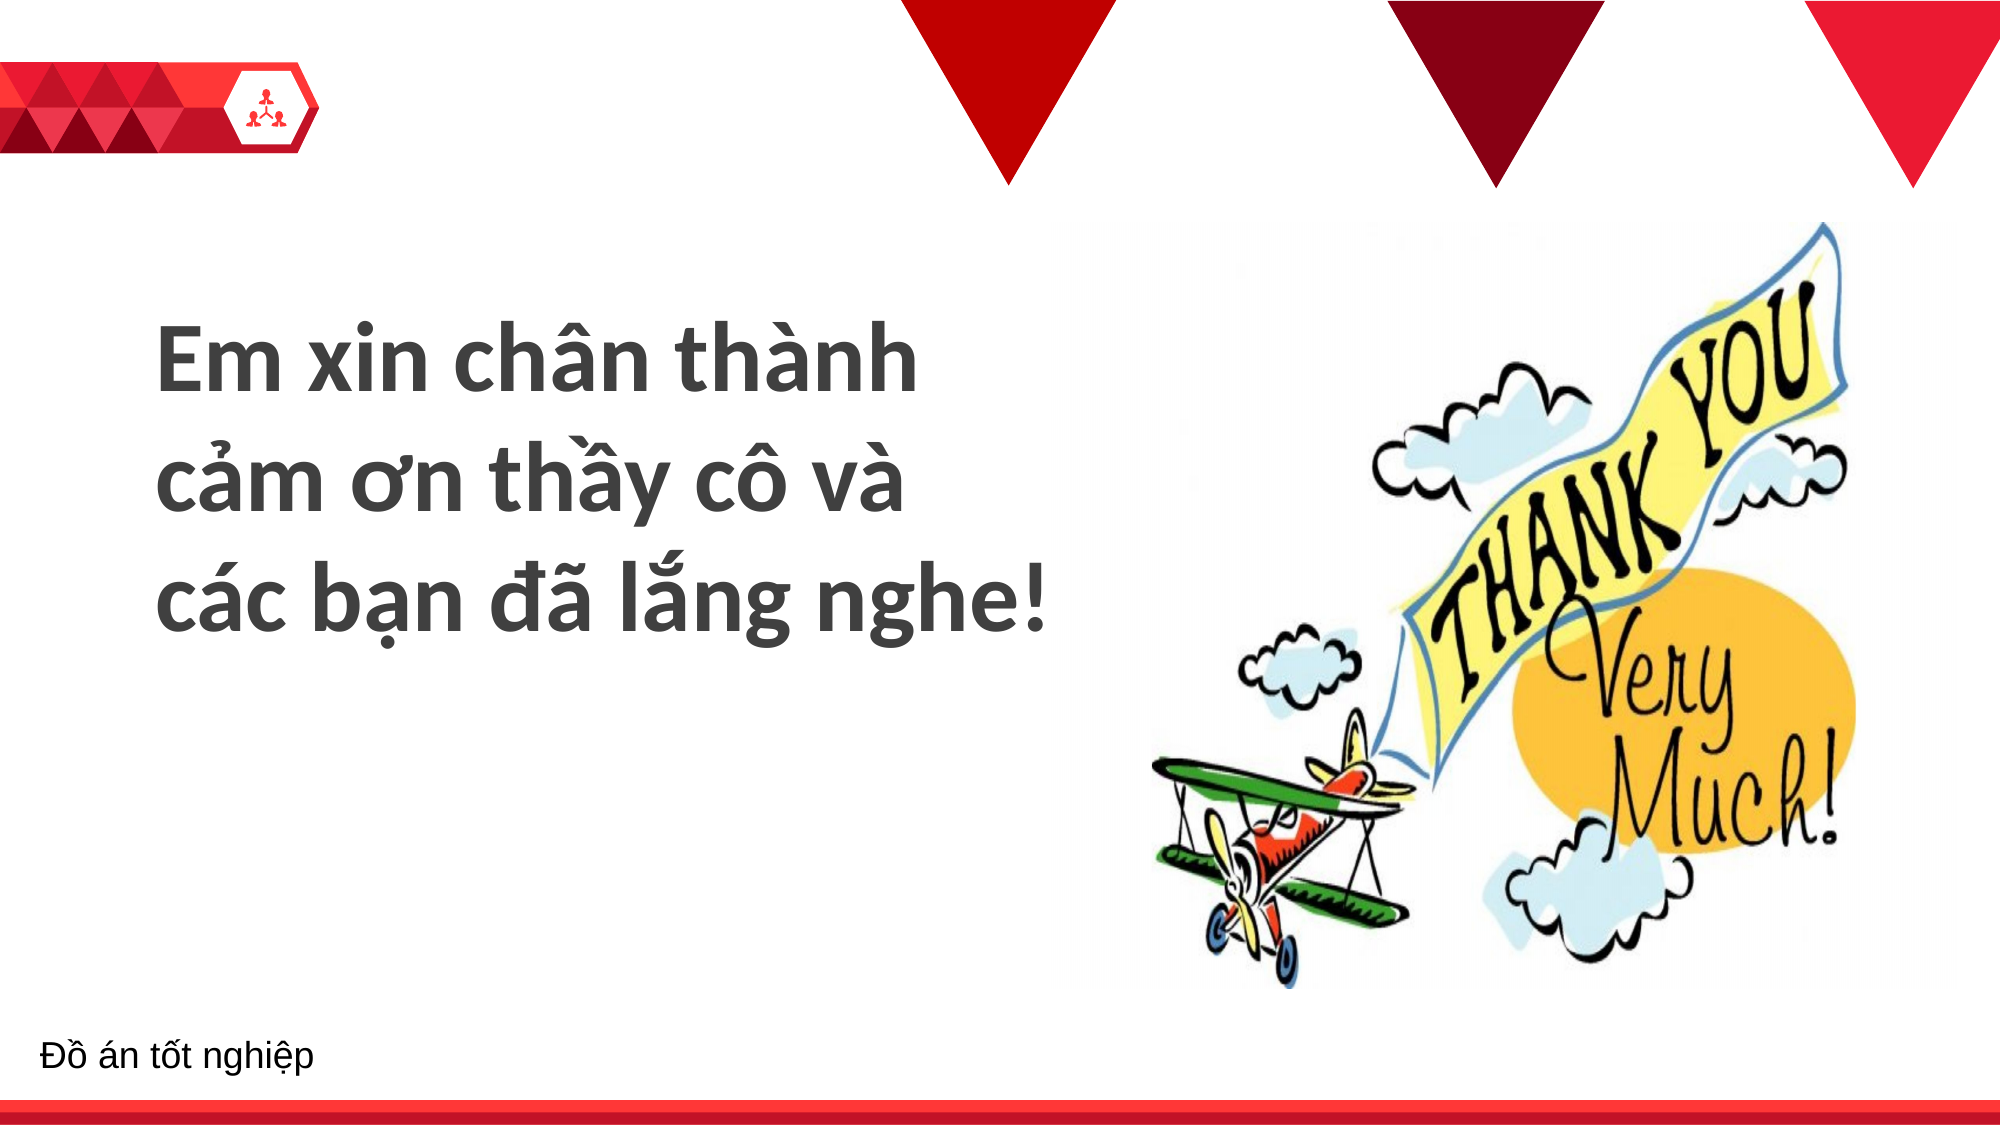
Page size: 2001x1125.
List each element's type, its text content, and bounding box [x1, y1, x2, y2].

text_box [1387, 0, 1605, 189]
text_box [1804, 0, 2000, 189]
text_box Em xin chân thành cảm ơn thầy cô và các bạn đã lắng nghe! [140, 283, 1045, 659]
text_box [901, 0, 1117, 186]
text_box Đồ án tốt nghiệp [24, 1023, 450, 1084]
picture [1050, 222, 1957, 990]
